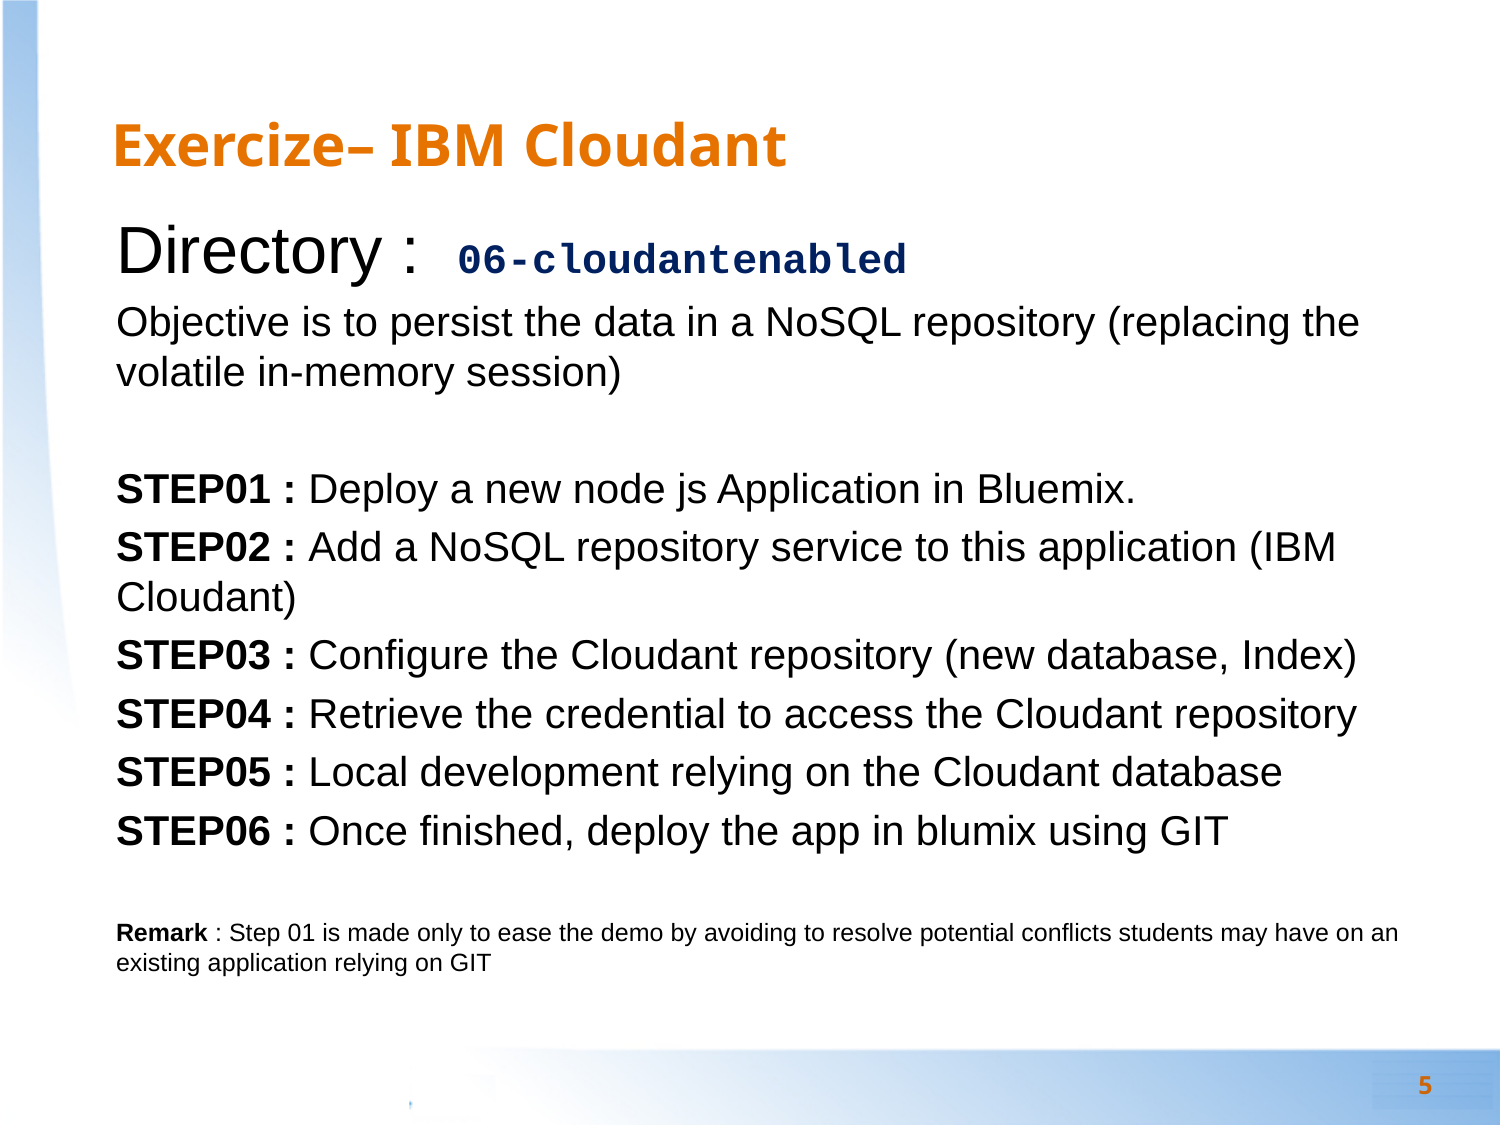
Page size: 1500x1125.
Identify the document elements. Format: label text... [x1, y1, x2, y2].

title Exercize– IBM Cloudant [96, 90, 1472, 186]
list Directory : 06-cloudantenabled Objective is to persist the data in a NoSQL repository (replacing the volatile in-memory session) STEP01 : Deploy a new node js Application in Bluemix. STEP02 : Add a NoSQL repository service to this application (IBM Cloudant) STEP03 : Configure the Cloudant repository (new database, Index) STEP04 : Retrieve the credential to access the Cloudant repository STEP05 : Local development relying on the Cloudant database STEP06 : Once finished, deploy the app in blumix using GIT Remark : Step 01 is made only to ease the demo by avoiding to resolve potential conflicts students may have on an existing application relying on GIT [101, 199, 1472, 1059]
picture [0, 0, 1500, 1125]
slide_number 5 [1394, 1058, 1500, 1112]
